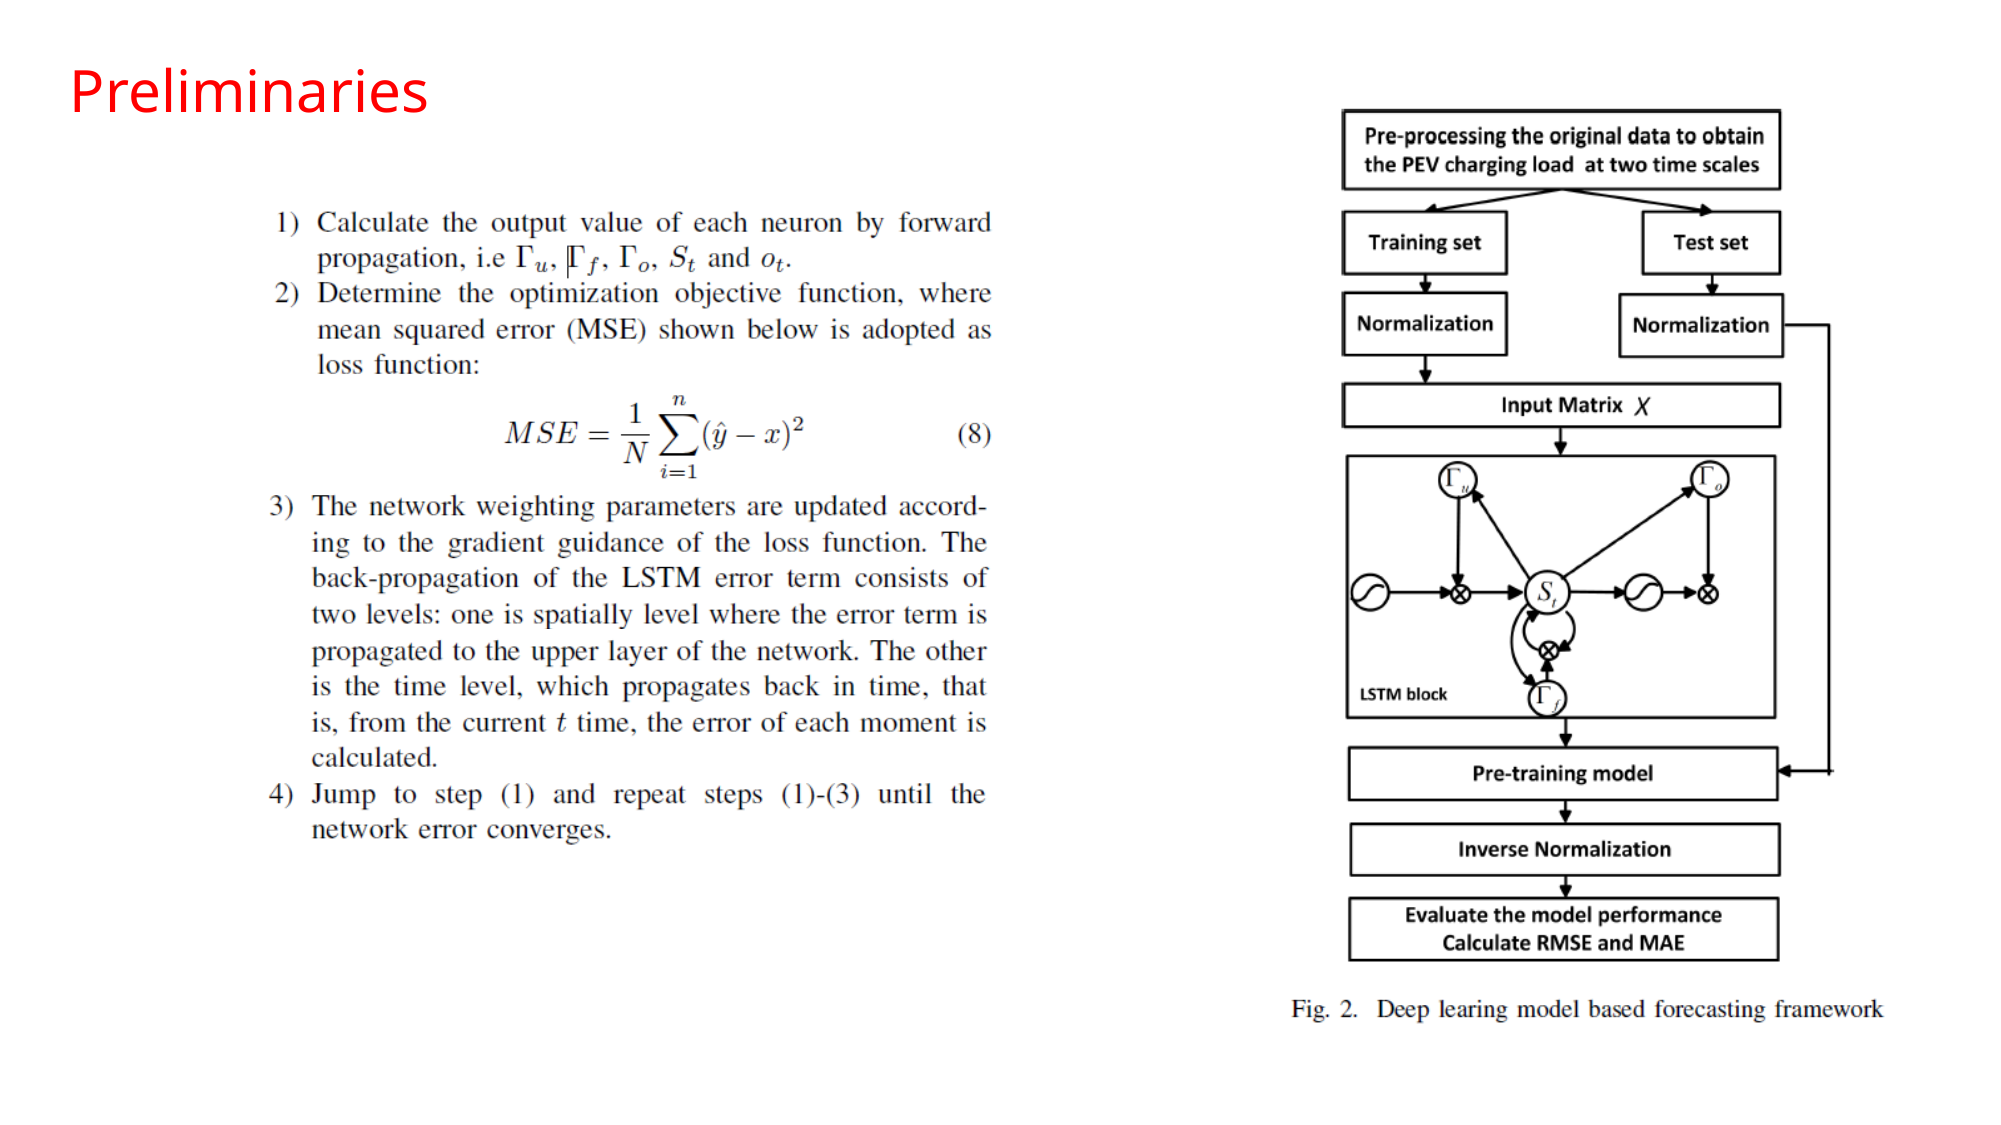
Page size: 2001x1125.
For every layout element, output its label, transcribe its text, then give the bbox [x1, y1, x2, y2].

text_box Preliminaries [58, 54, 441, 125]
picture [1233, 72, 1927, 1053]
picture [262, 208, 1004, 851]
